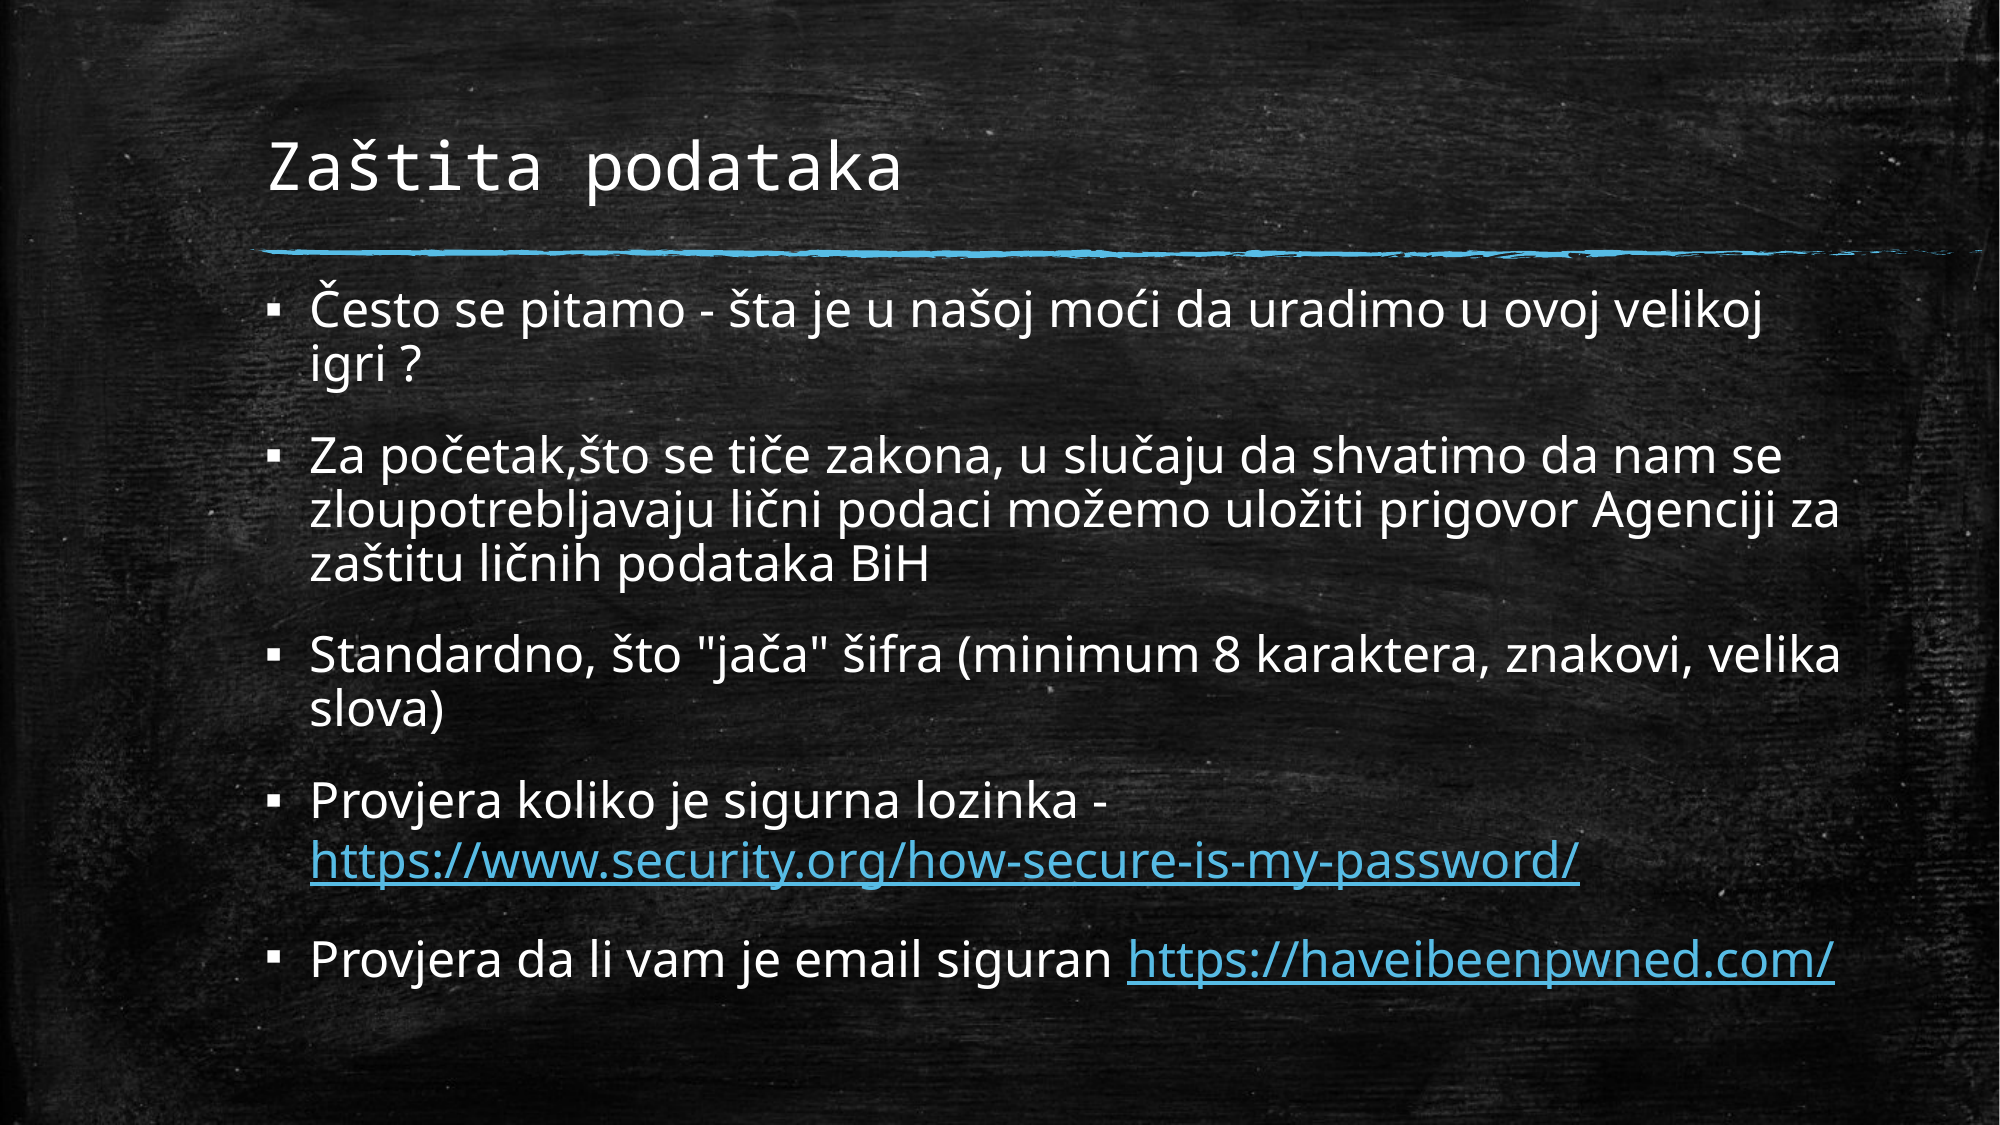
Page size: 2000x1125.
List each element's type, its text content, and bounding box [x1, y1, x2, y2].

list Često se pitamo - šta je u našoj moći da uradimo u ovoj velikoj igri ? Za početak,što se tiče zakona, u slučaju da shvatimo da nam se zloupotrebljavaju lični podaci možemo uložiti prigovor Agenciji za zaštitu ličnih podataka BiH Standardno, što "jača" šifra (minimum 8 karaktera, znakovi, velika slova) Provjera koliko je sigurna lozinka - https://www.security.org/how-secure-is-my-password/ Provjera da li vam je email siguran https://haveibeenpwned.com/ [249, 277, 1861, 1039]
title Zaštita podataka [249, 45, 1750, 213]
